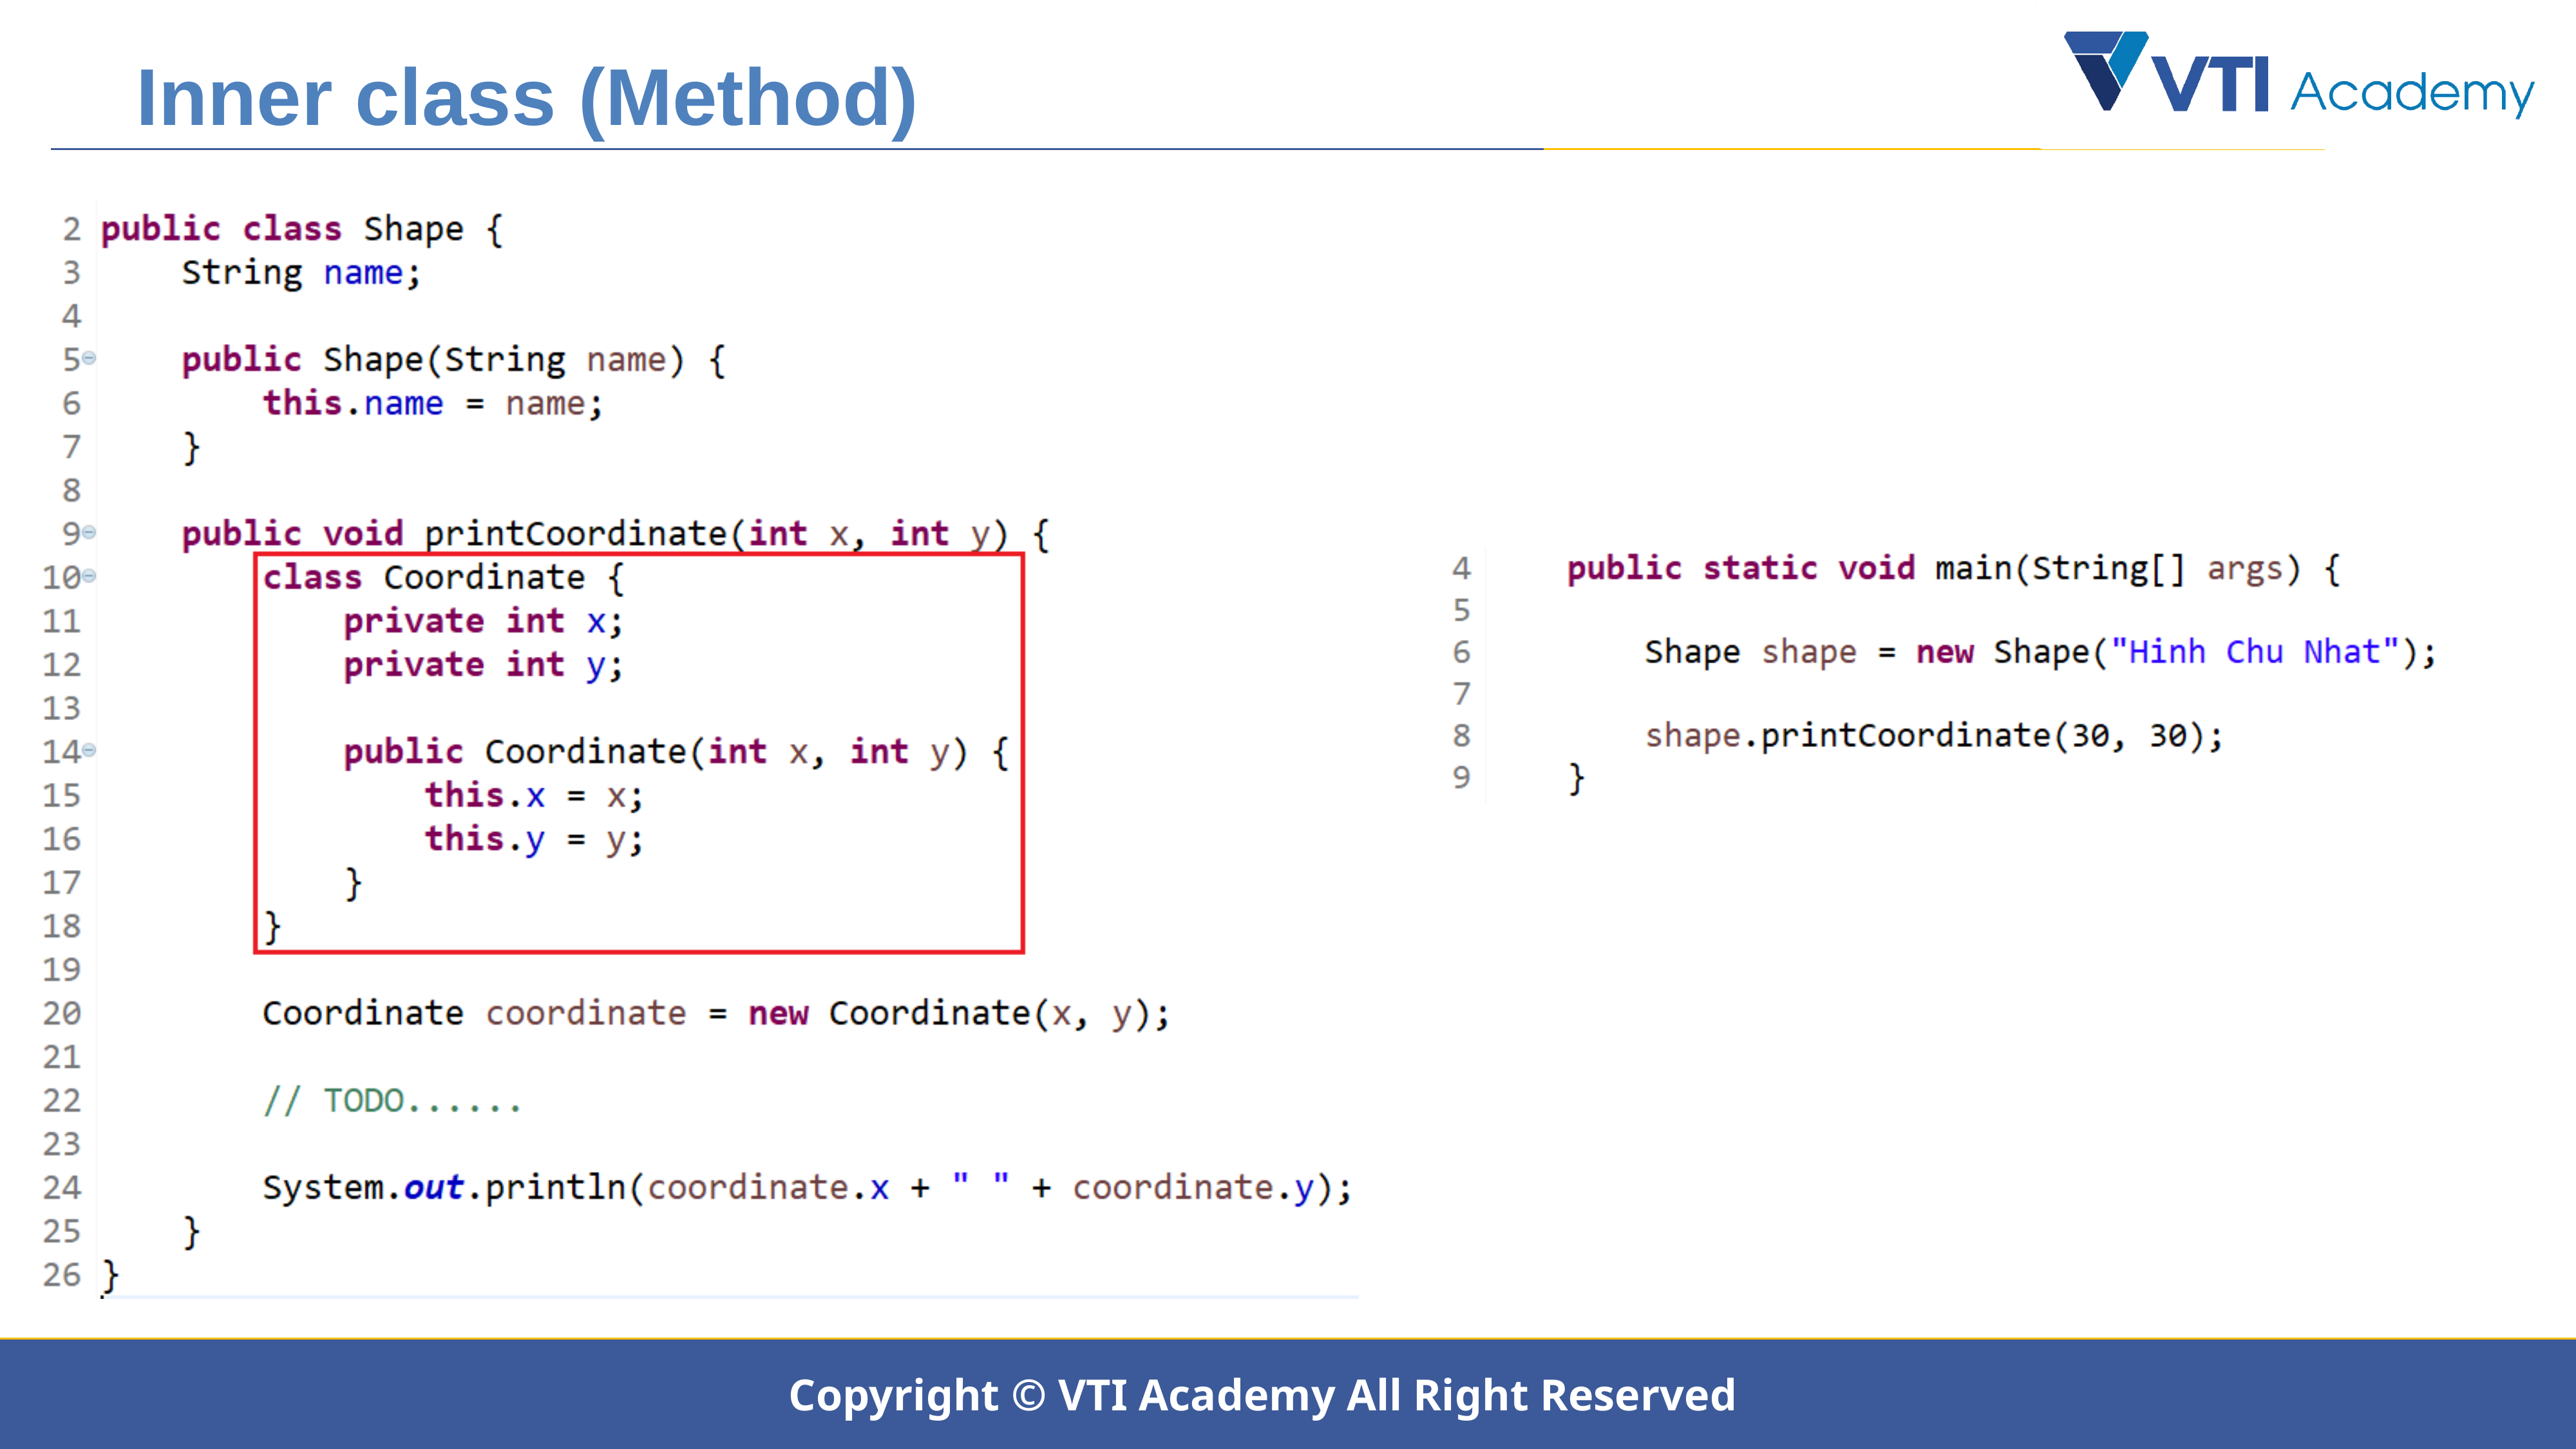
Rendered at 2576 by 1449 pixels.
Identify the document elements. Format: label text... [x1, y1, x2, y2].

picture [1440, 546, 2447, 804]
picture [2034, 0, 2576, 149]
picture [42, 200, 1359, 1300]
text_box Inner class (Method) [126, 60, 1525, 126]
